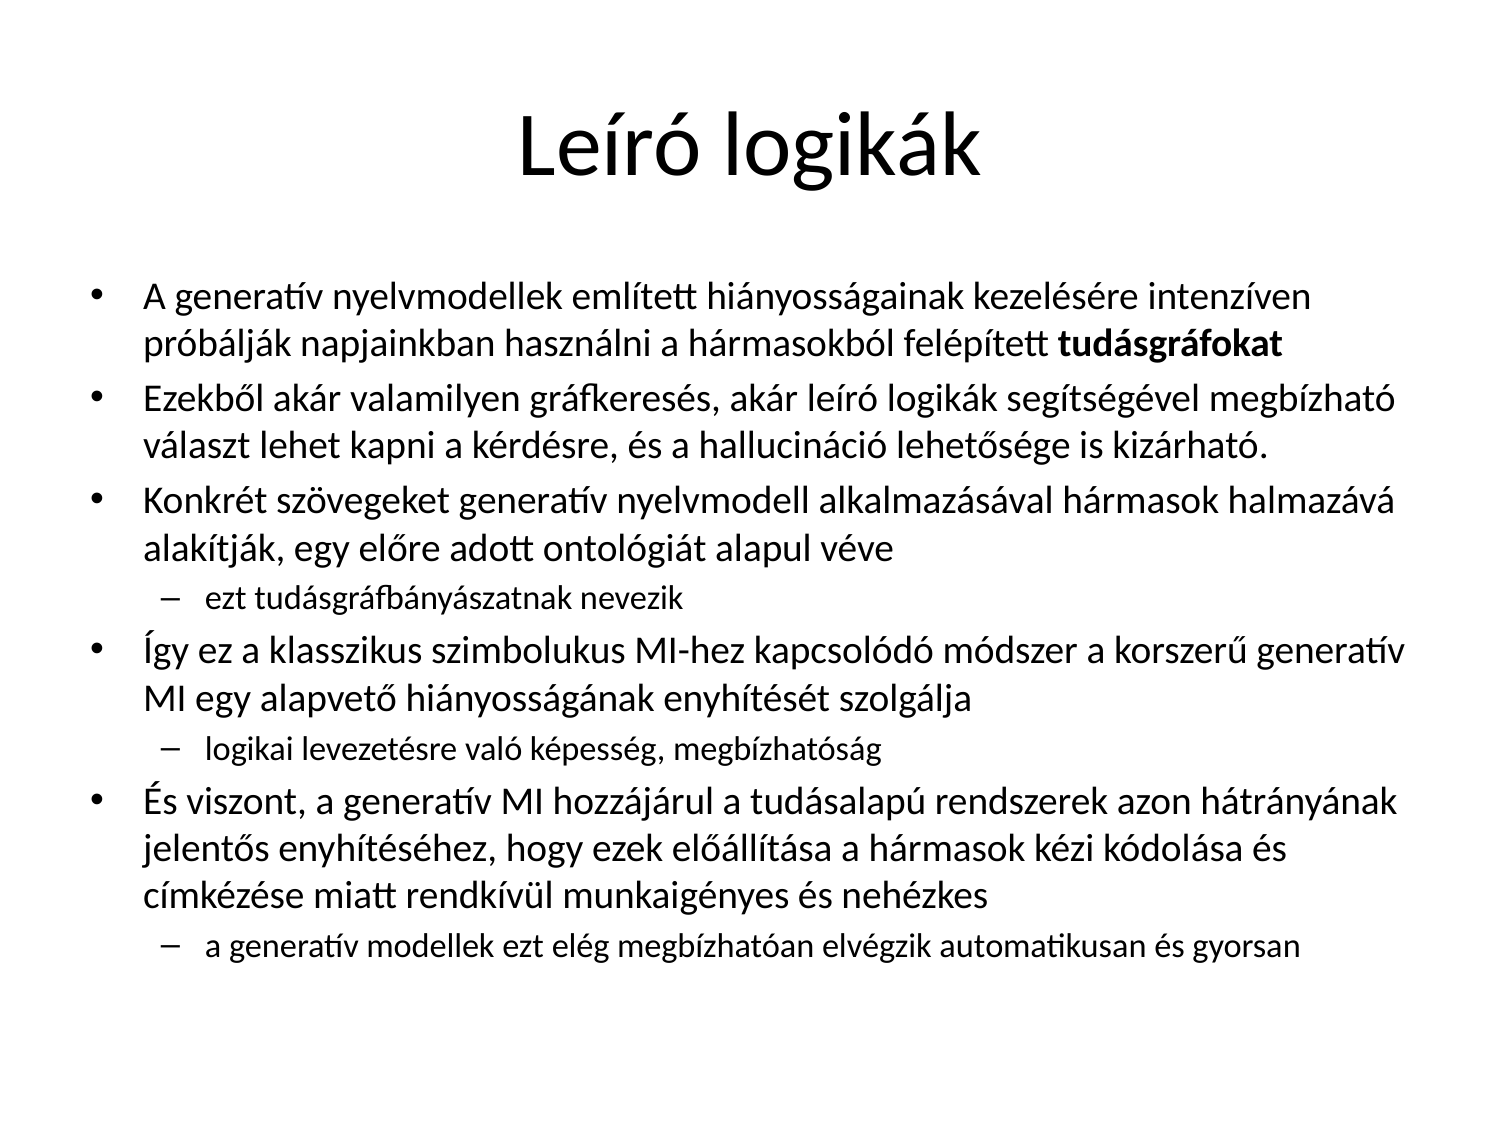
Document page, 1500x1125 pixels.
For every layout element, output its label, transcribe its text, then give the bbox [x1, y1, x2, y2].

list A generatív nyelvmodellek említett hiányosságainak kezelésére intenzíven próbálják napjainkban használni a hármasokból felépített tudásgráfokat Ezekből akár valamilyen gráfkeresés, akár leíró logikák segítségével megbízható választ lehet kapni a kérdésre, és a hallucináció lehetősége is kizárható. Konkrét szövegeket generatív nyelvmodell alkalmazásával hármasok halmazává alakítják, egy előre adott ontológiát alapul véve ezt tudásgráfbányászatnak nevezik Így ez a klasszikus szimbolukus MI-hez kapcsolódó módszer a korszerű generatív MI egy alapvető hiányosságának enyhítését szolgálja logikai levezetésre való képesség, megbízhatóság És viszont, a generatív MI hozzájárul a tudásalapú rendszerek azon hátrányának jelentős enyhítéséhez, hogy ezek előállítása a hármasok kézi kódolása és címkézése miatt rendkívül munkaigényes és nehézkes a generatív modellek ezt elég megbízhatóan elvégzik automatikusan és gyorsan [75, 262, 1425, 1005]
title Leíró logikák [75, 45, 1425, 233]
